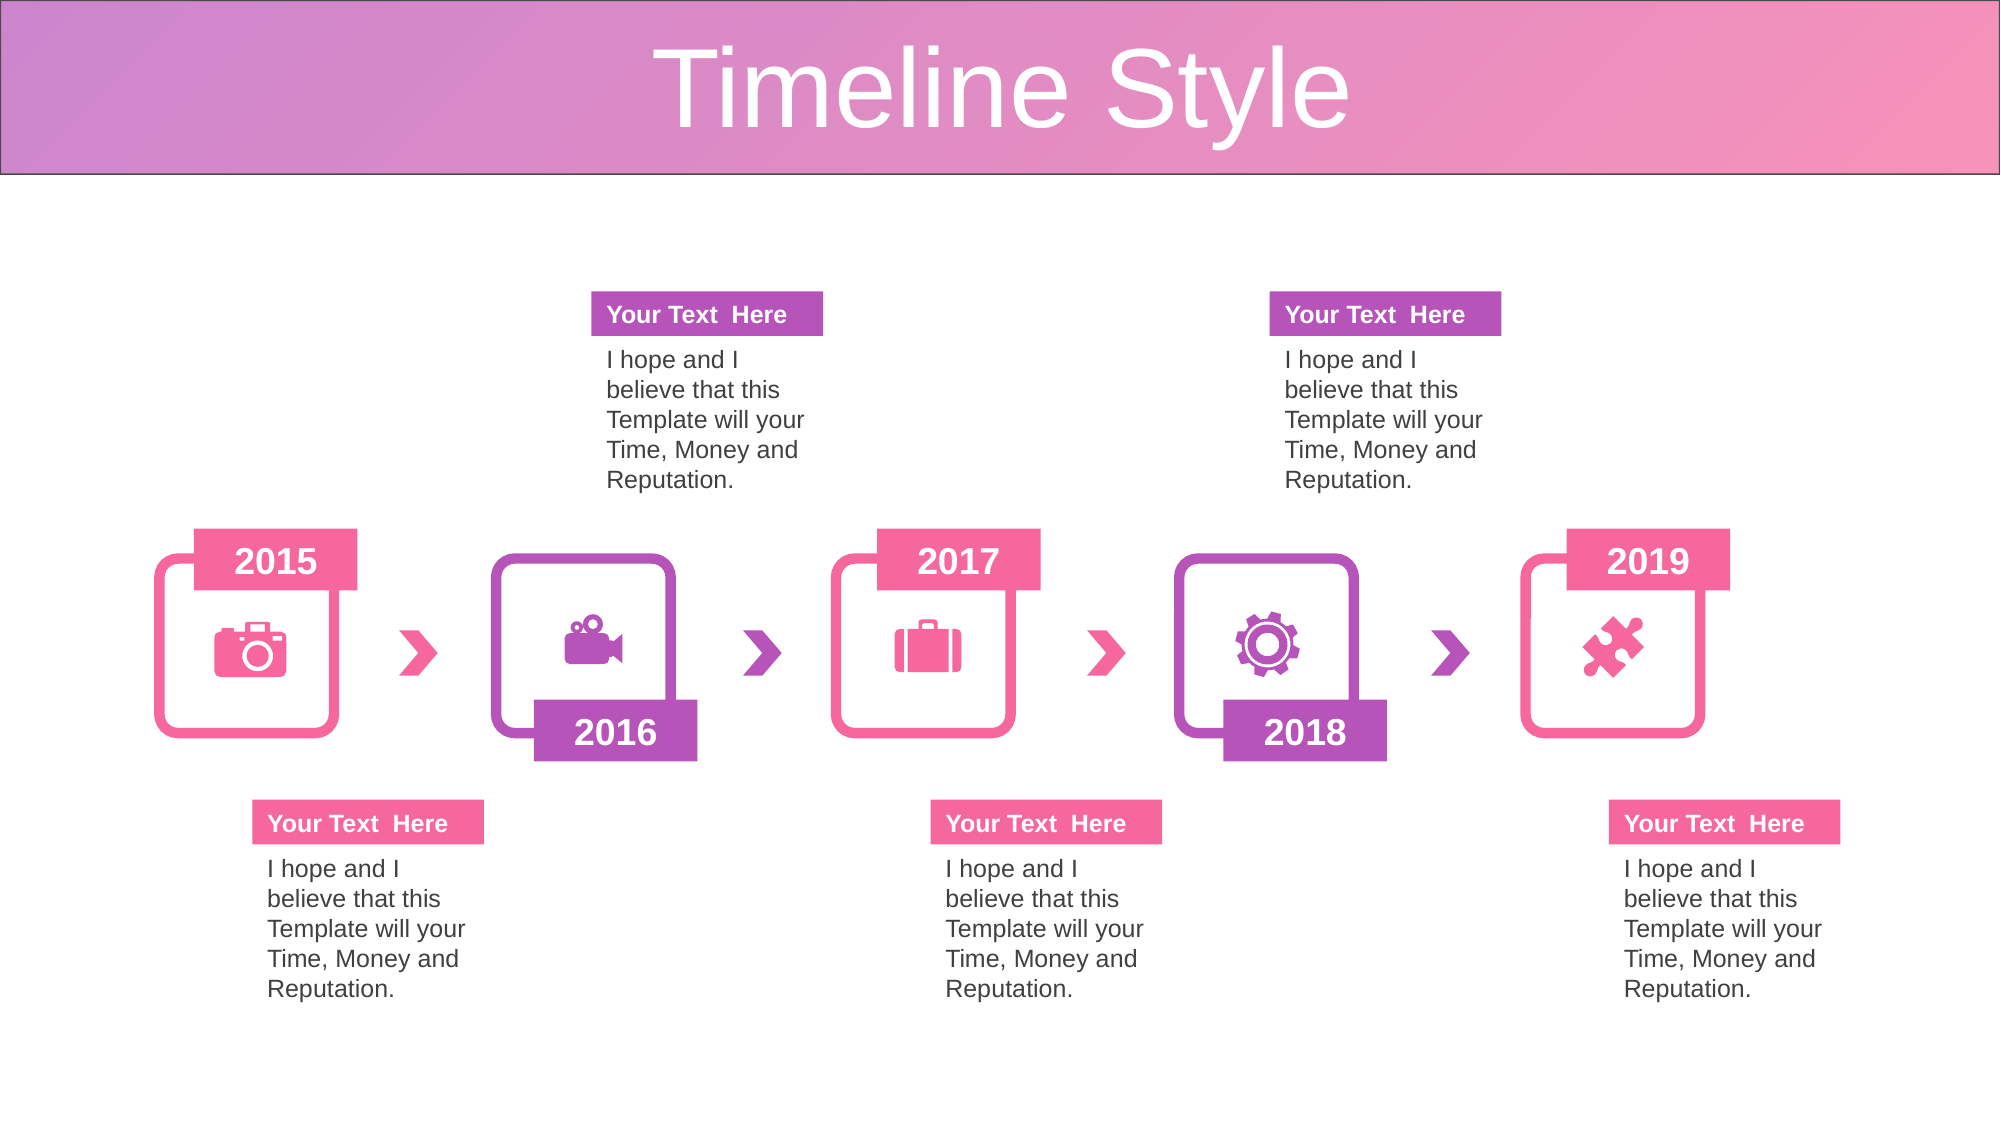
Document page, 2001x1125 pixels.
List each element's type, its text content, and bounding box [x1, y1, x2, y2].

list Timeline Style [53, 31, 1952, 151]
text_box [836, 528, 1041, 734]
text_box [1269, 291, 1502, 504]
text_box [1525, 528, 1730, 734]
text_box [1179, 558, 1387, 762]
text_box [496, 558, 698, 762]
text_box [930, 799, 1163, 1012]
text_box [591, 291, 824, 504]
text_box [1084, 629, 1128, 677]
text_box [252, 799, 484, 1012]
text_box [742, 630, 782, 676]
text_box [398, 630, 438, 676]
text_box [159, 528, 358, 734]
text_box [1608, 799, 1841, 1012]
text_box [1431, 630, 1470, 676]
